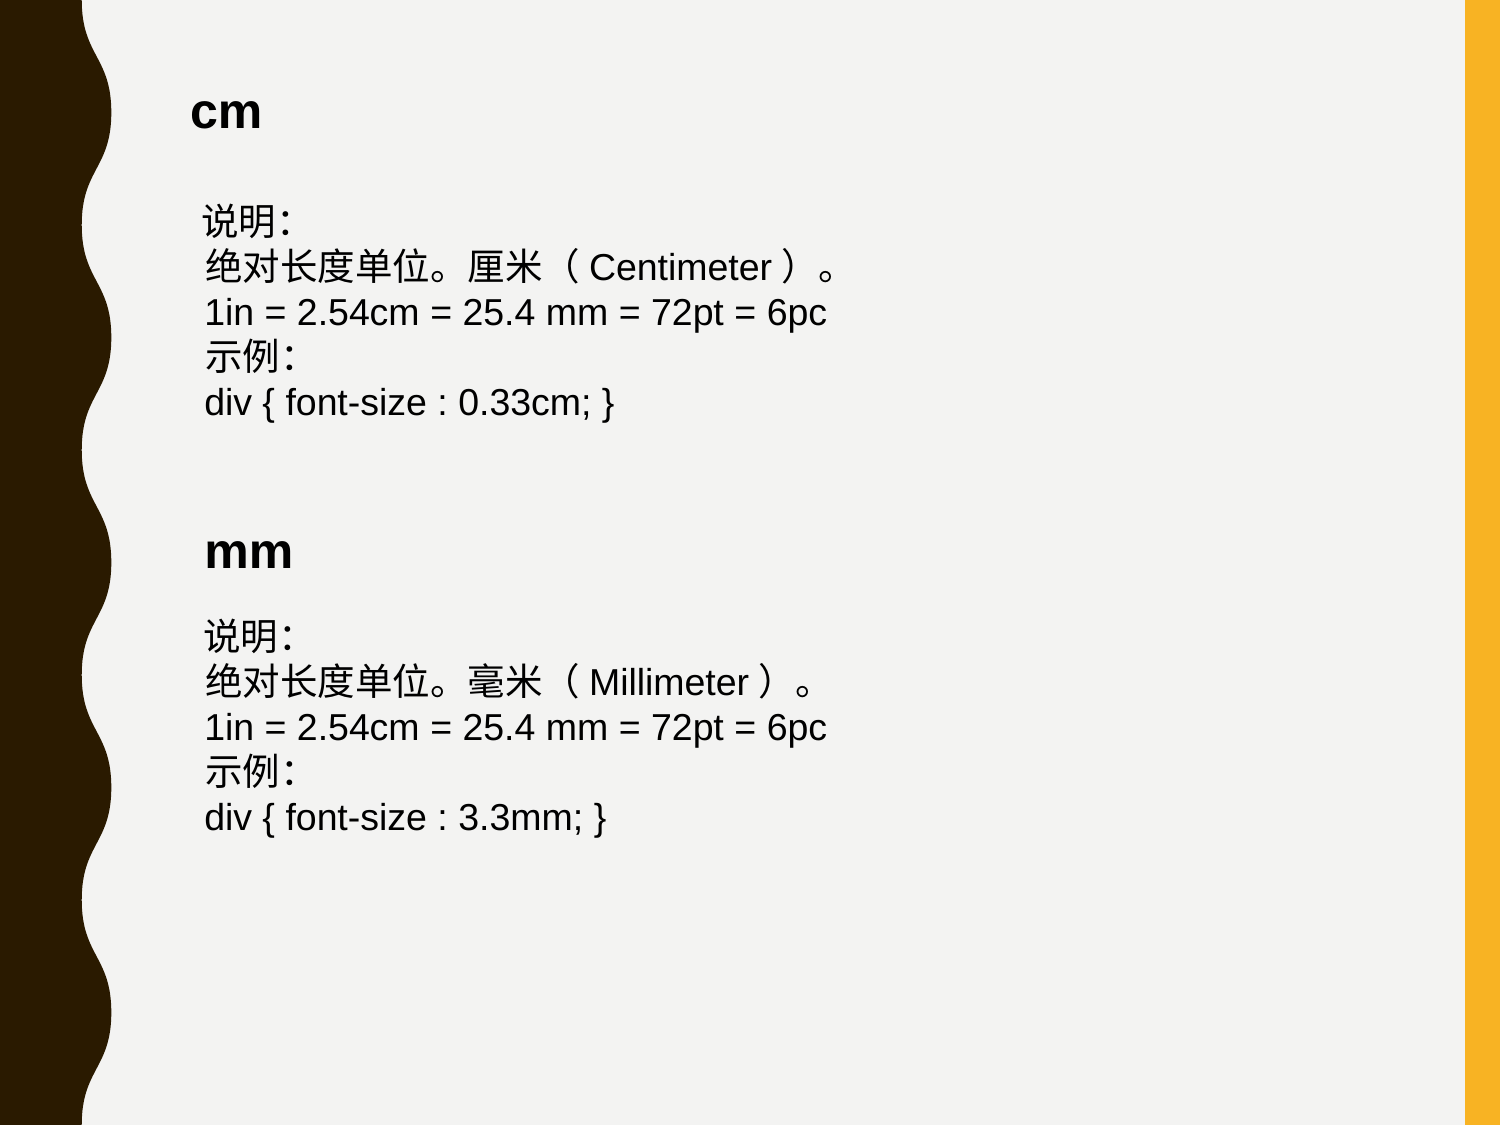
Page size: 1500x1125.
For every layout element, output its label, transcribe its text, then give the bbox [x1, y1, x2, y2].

text_box cm 说明： 绝对长度单位。厘米（Centimeter）。 1in = 2.54cm = 25.4 mm = 72pt = 6pc 示例： div { font-size : 0.33cm; } mm 说明： 绝对长度单位。毫米（Millimeter）。 1in = 2.54cm = 25.4 mm = 72pt = 6pc 示例： div { font-size : 3.3mm; } [147, 70, 1211, 1125]
